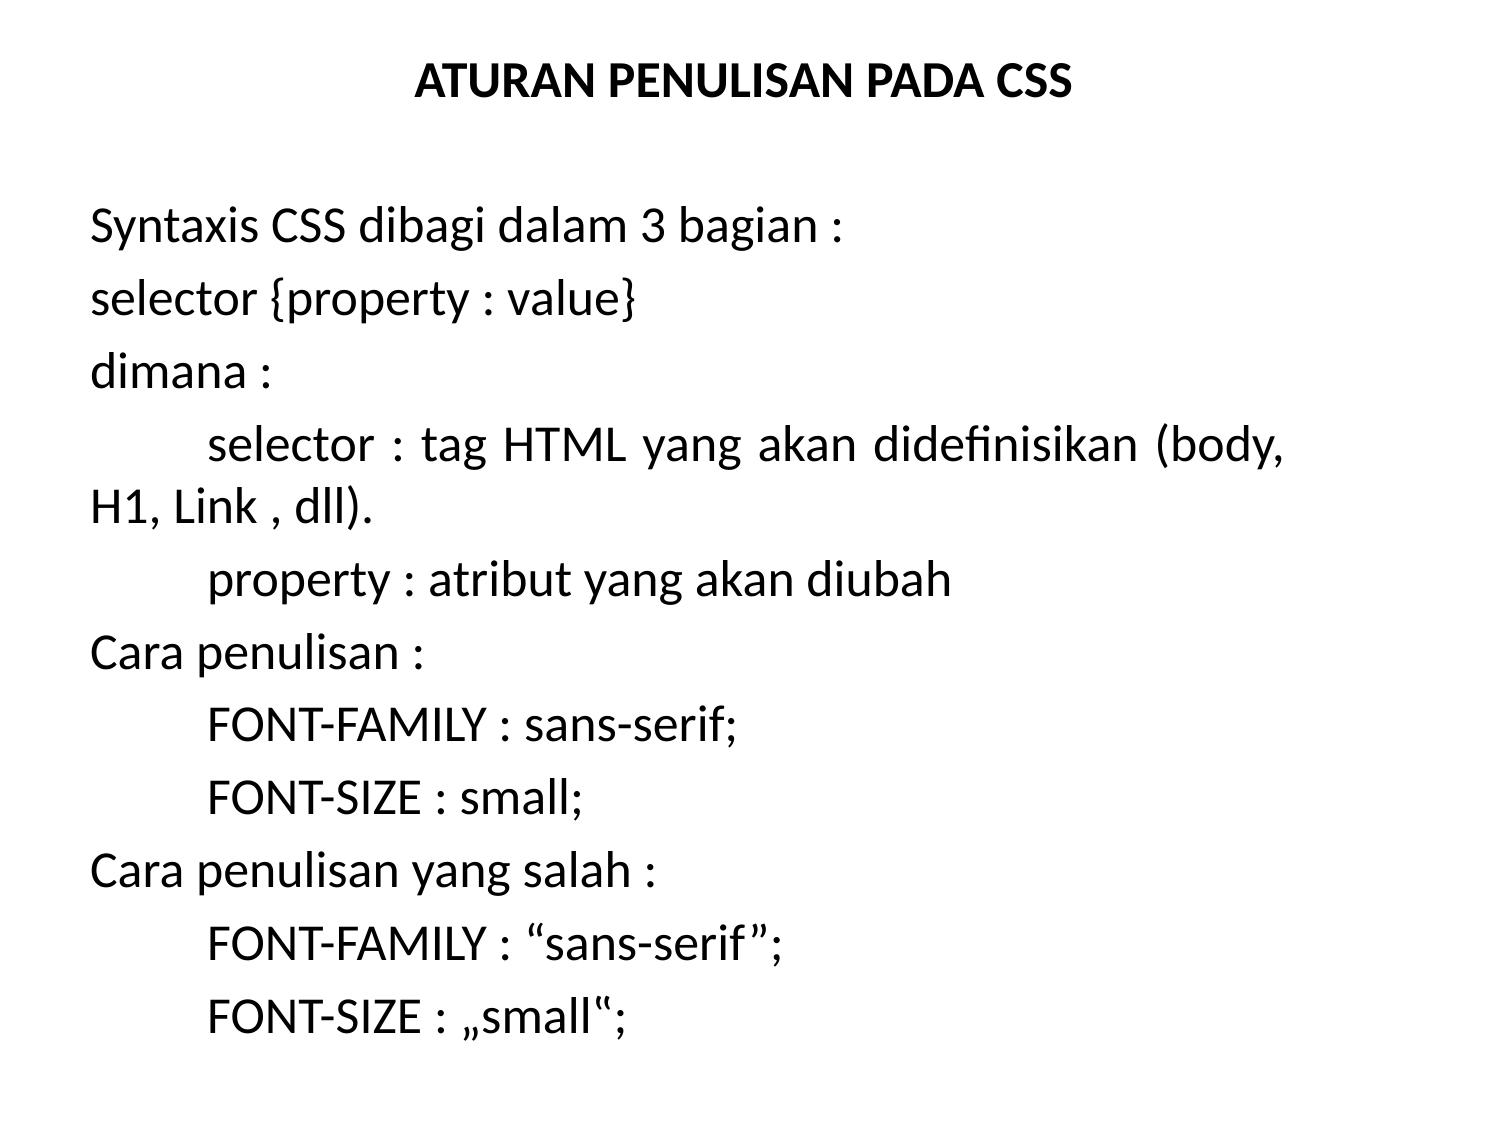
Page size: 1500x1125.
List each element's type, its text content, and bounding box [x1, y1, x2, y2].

list ATURAN PENULISAN PADA CSS Syntaxis CSS dibagi dalam 3 bagian : selector {property : value} dimana : selector : tag HTML yang akan didefinisikan (body, H1, Link , dll). property : atribut yang akan diubah Cara penulisan : FONT-FAMILY : sans-serif; FONT-SIZE : small; Cara penulisan yang salah : FONT-FAMILY : “sans-serif”; FONT-SIZE : „small‟; [75, 37, 1425, 1063]
